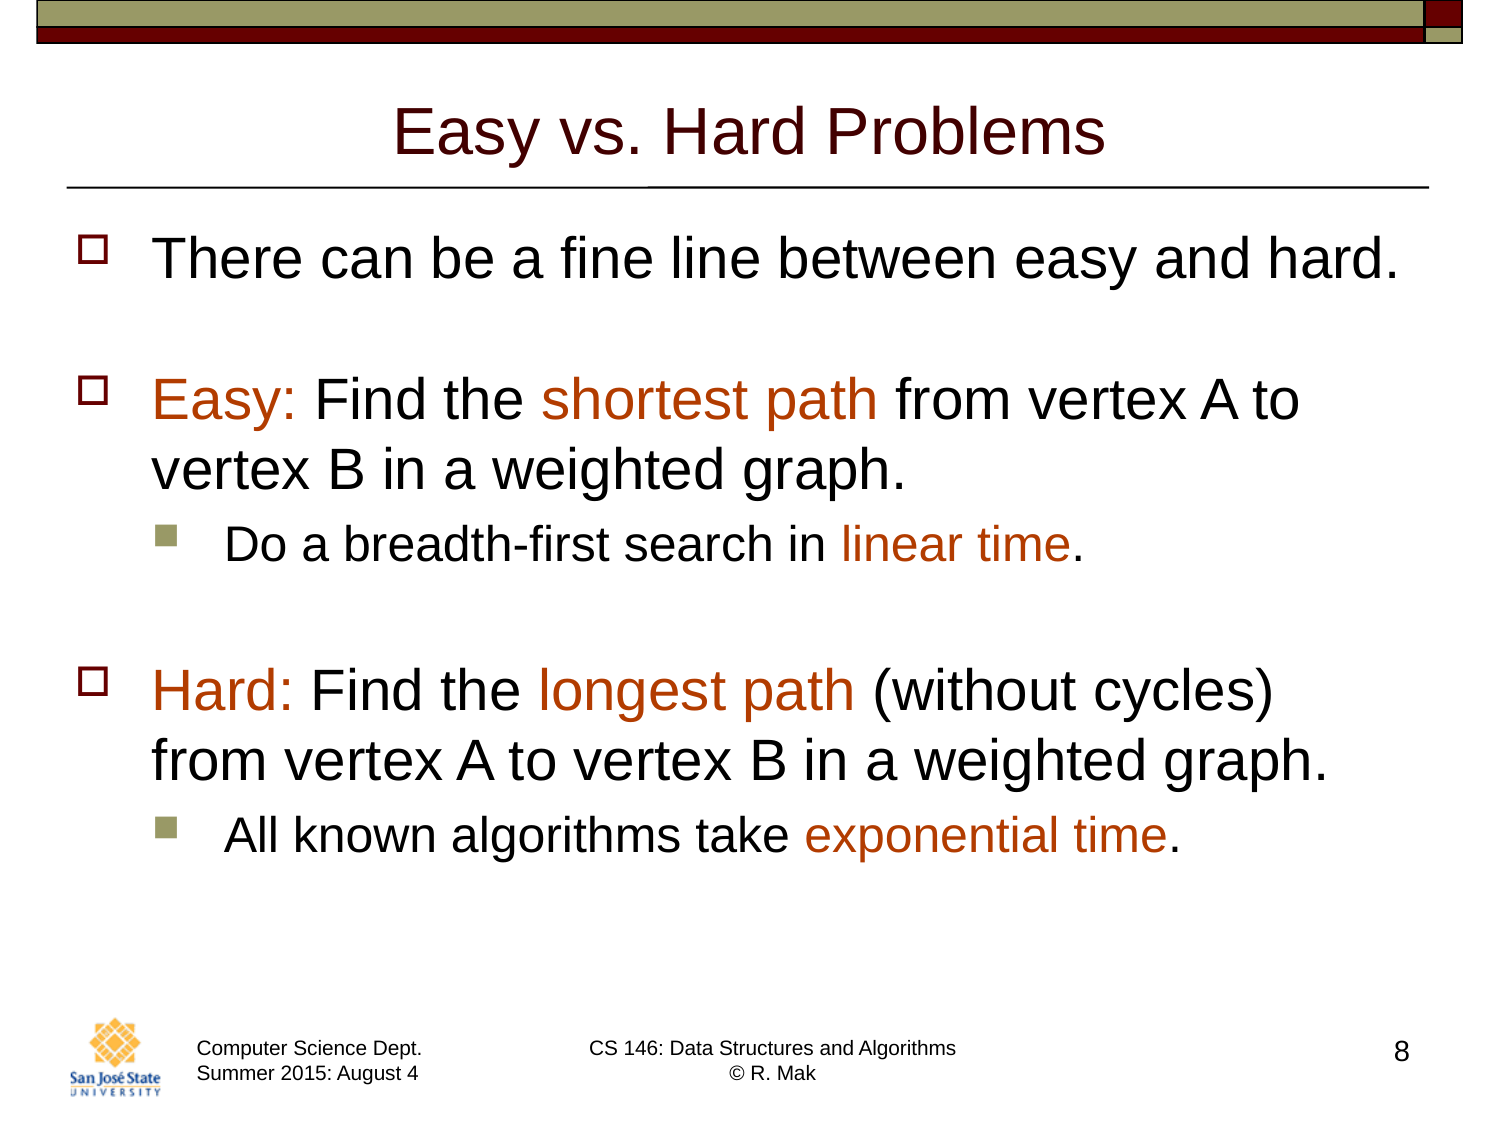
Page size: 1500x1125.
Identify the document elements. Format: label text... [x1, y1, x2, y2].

list There can be a fine line between easy and hard. Easy: Find the shortest path from vertex A to vertex B in a weighted graph. Do a breadth-first search in linear time. Hard: Find the longest path (without cycles) from vertex A to vertex B in a weighted graph. All known algorithms take exponential time. [59, 212, 1440, 1006]
title Easy vs. Hard Problems [75, 67, 1425, 175]
slide_number 8 [1112, 1025, 1425, 1100]
picture [60, 1012, 166, 1112]
